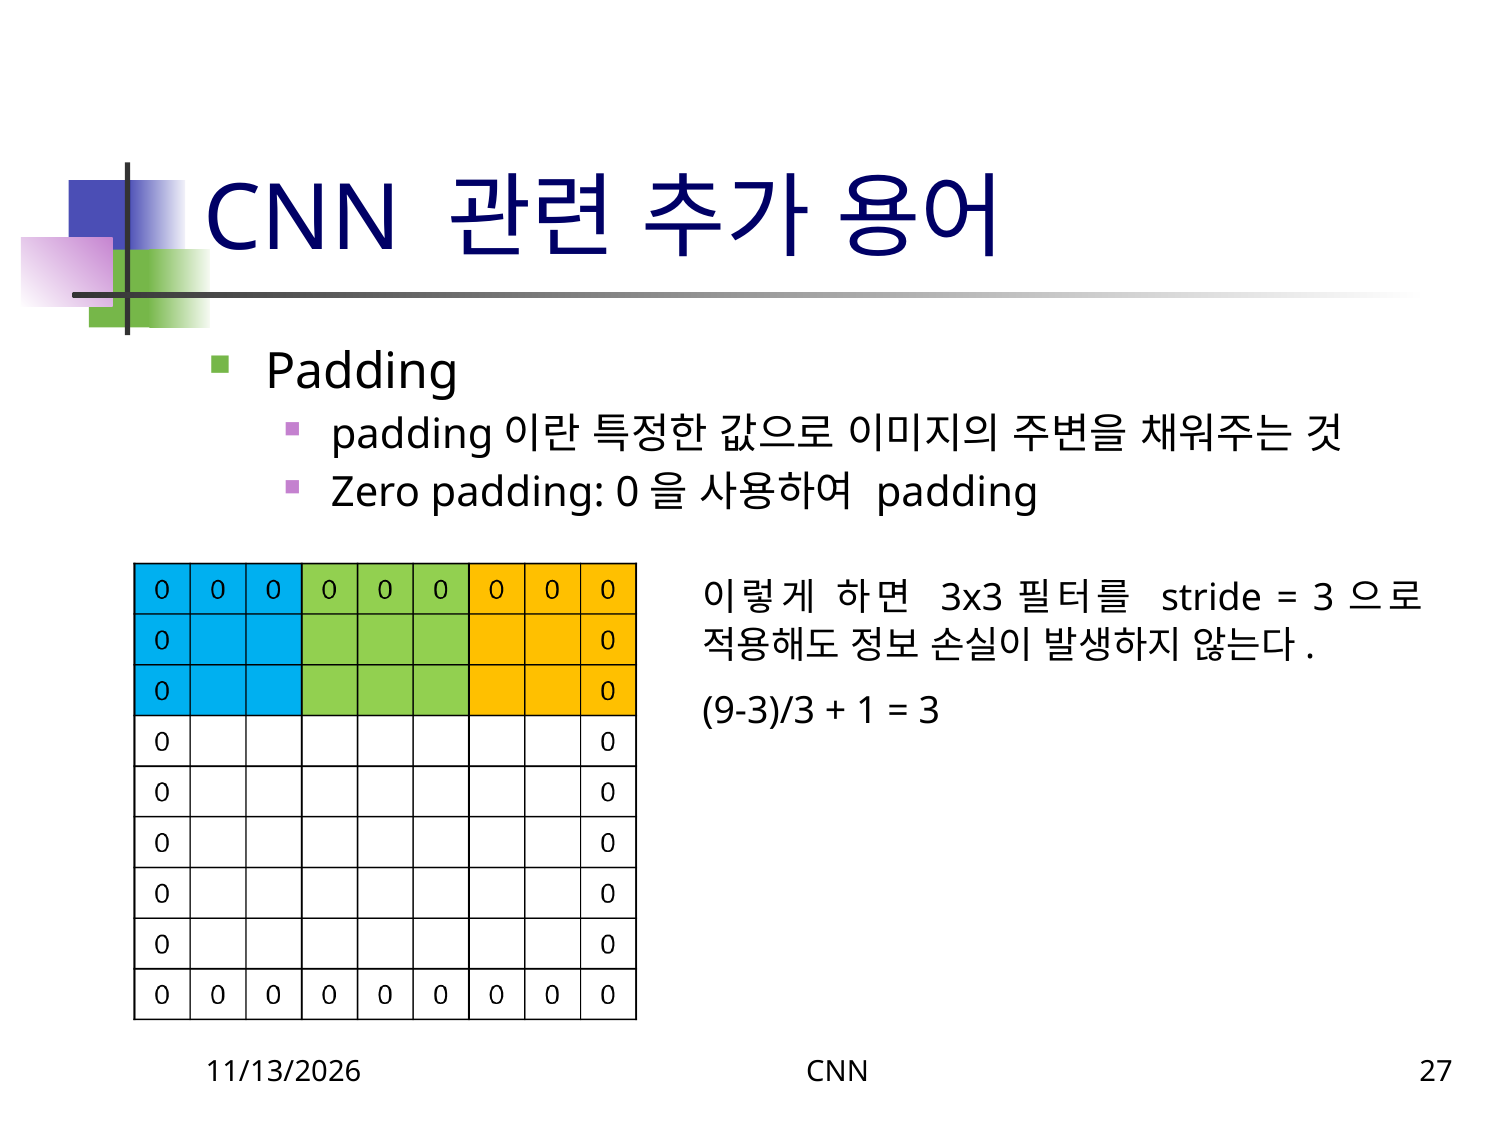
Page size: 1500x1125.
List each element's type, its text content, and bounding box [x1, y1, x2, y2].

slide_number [190, 1033, 504, 1100]
text_box 이렇게 하면 3x3필터를 stride = 3으로 적용해도 정보 손실이 발생하지 않는다. (9-3)/3 + 1 = 3 [687, 562, 1438, 739]
picture [132, 562, 638, 1025]
list Padding padding이란 특정한 값으로 이미지의 주변을 채워주는 것 Zero padding: 0을 사용하여 padding [193, 331, 1469, 1006]
title CNN 관련 추가 용어 [188, 35, 1468, 275]
slide_number 27 [1155, 1024, 1468, 1100]
footer CNN [600, 1024, 1075, 1100]
